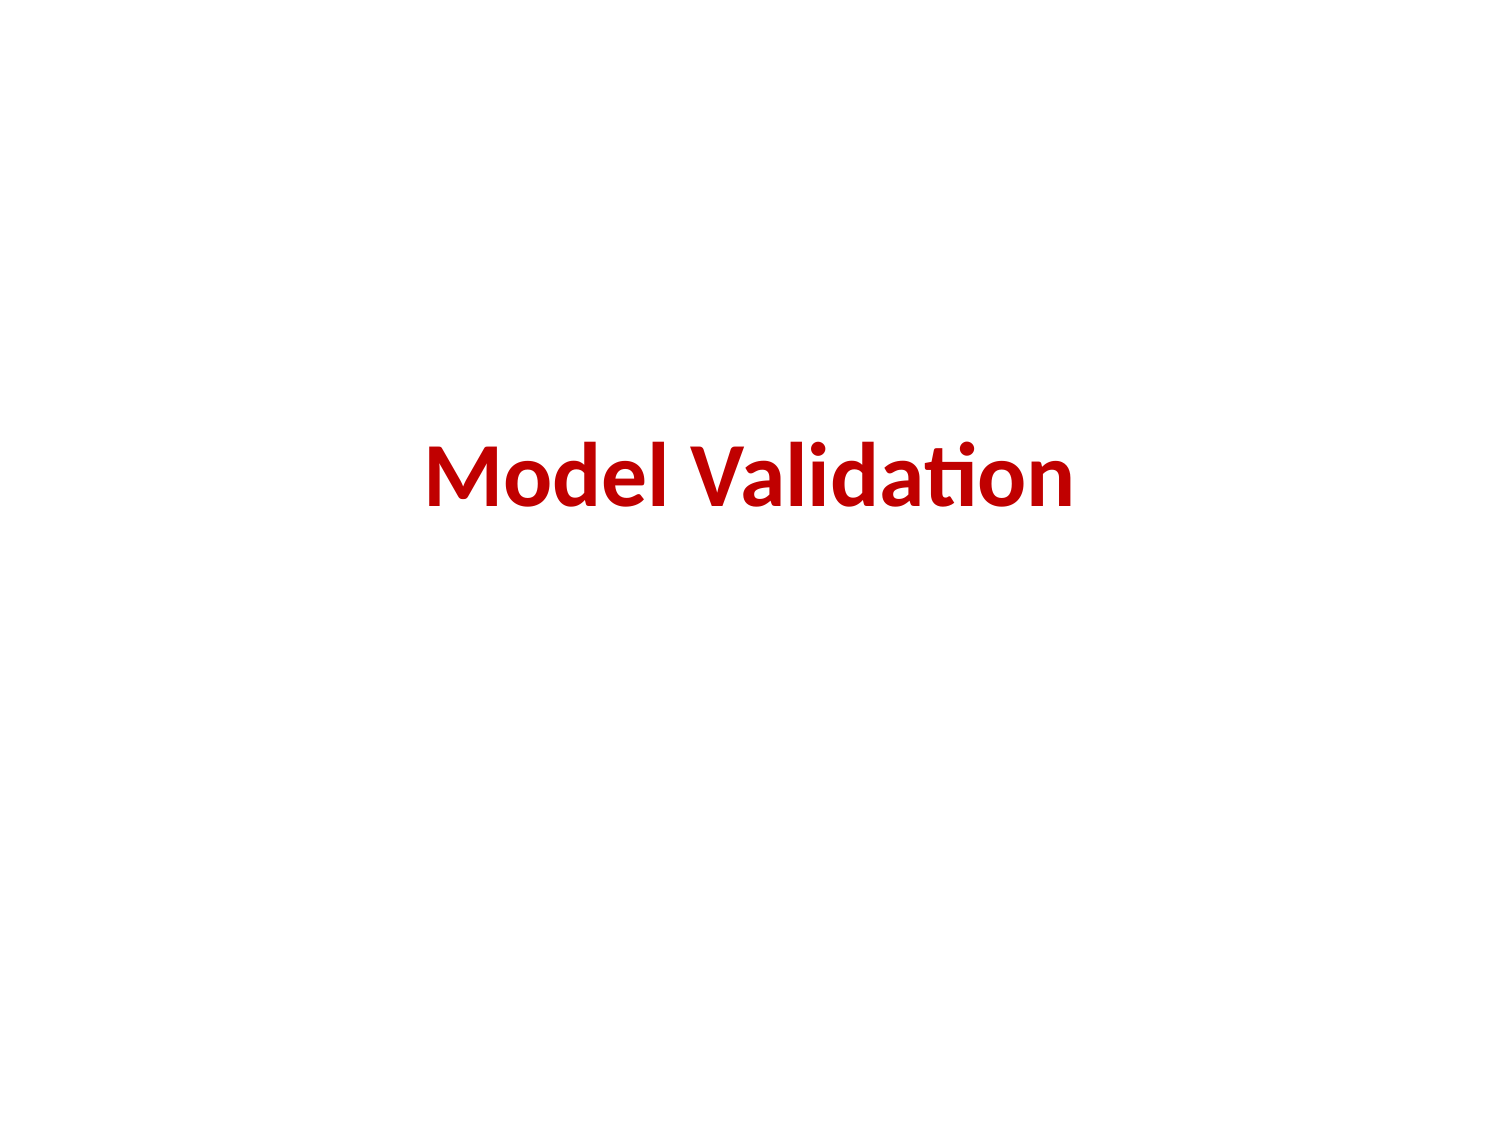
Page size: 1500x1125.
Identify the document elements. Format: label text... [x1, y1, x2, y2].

title Model Validation [112, 349, 1388, 591]
